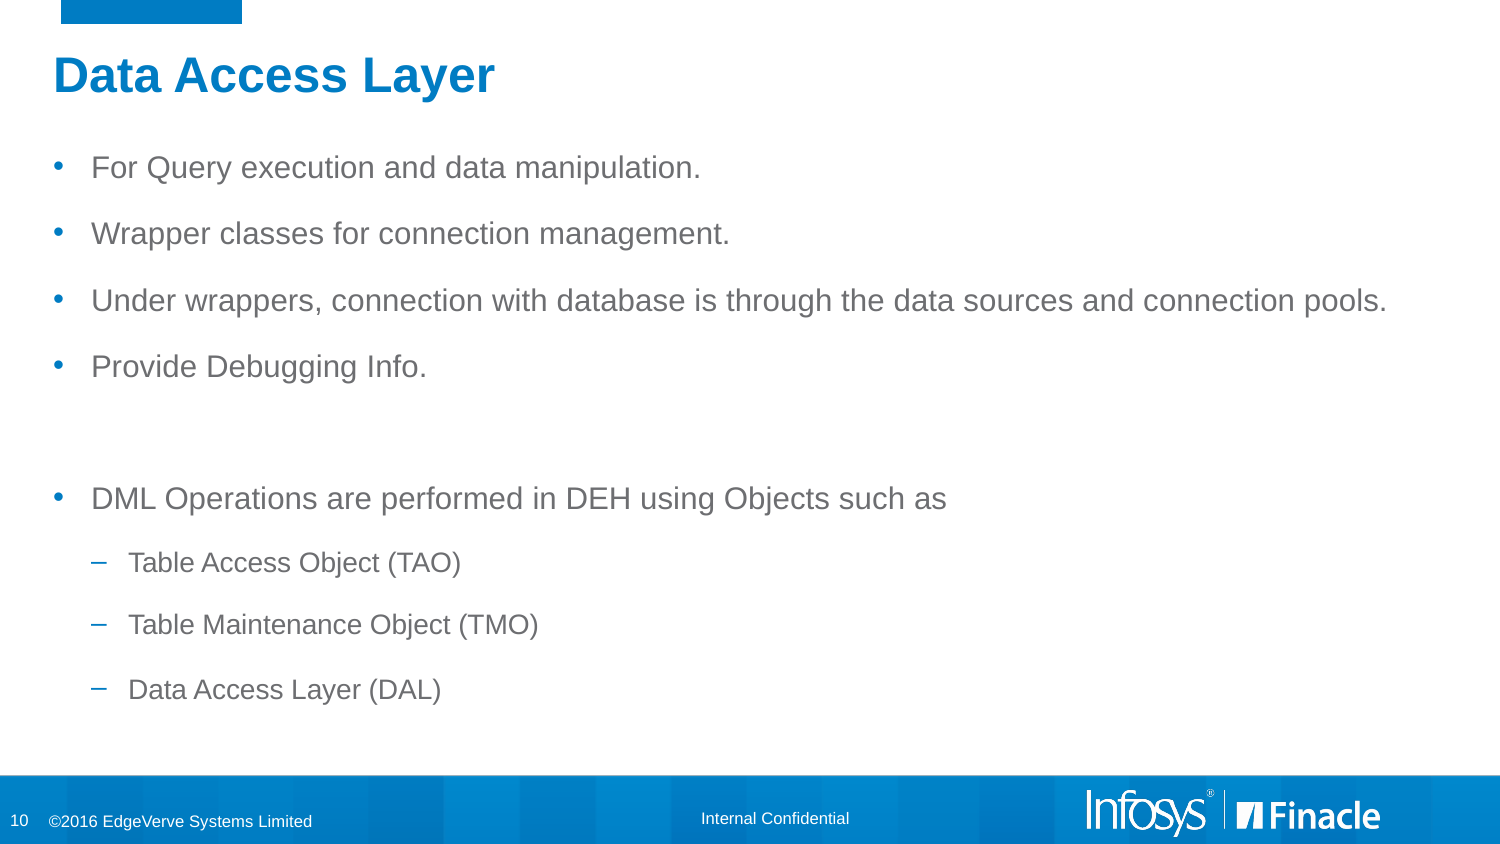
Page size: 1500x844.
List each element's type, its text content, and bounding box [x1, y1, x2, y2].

picture [0, 768, 1500, 844]
title Data Access Layer [38, 23, 1463, 112]
list For Query execution and data manipulation. Wrapper classes for connection management. Under wrappers, connection with database is through the data sources and connection pools. Provide Debugging Info. DML Operations are performed in DEH using Objects such as Table Access Object (TAO) Table Maintenance Object (TMO) Data Access Layer (DAL) [38, 136, 1463, 750]
